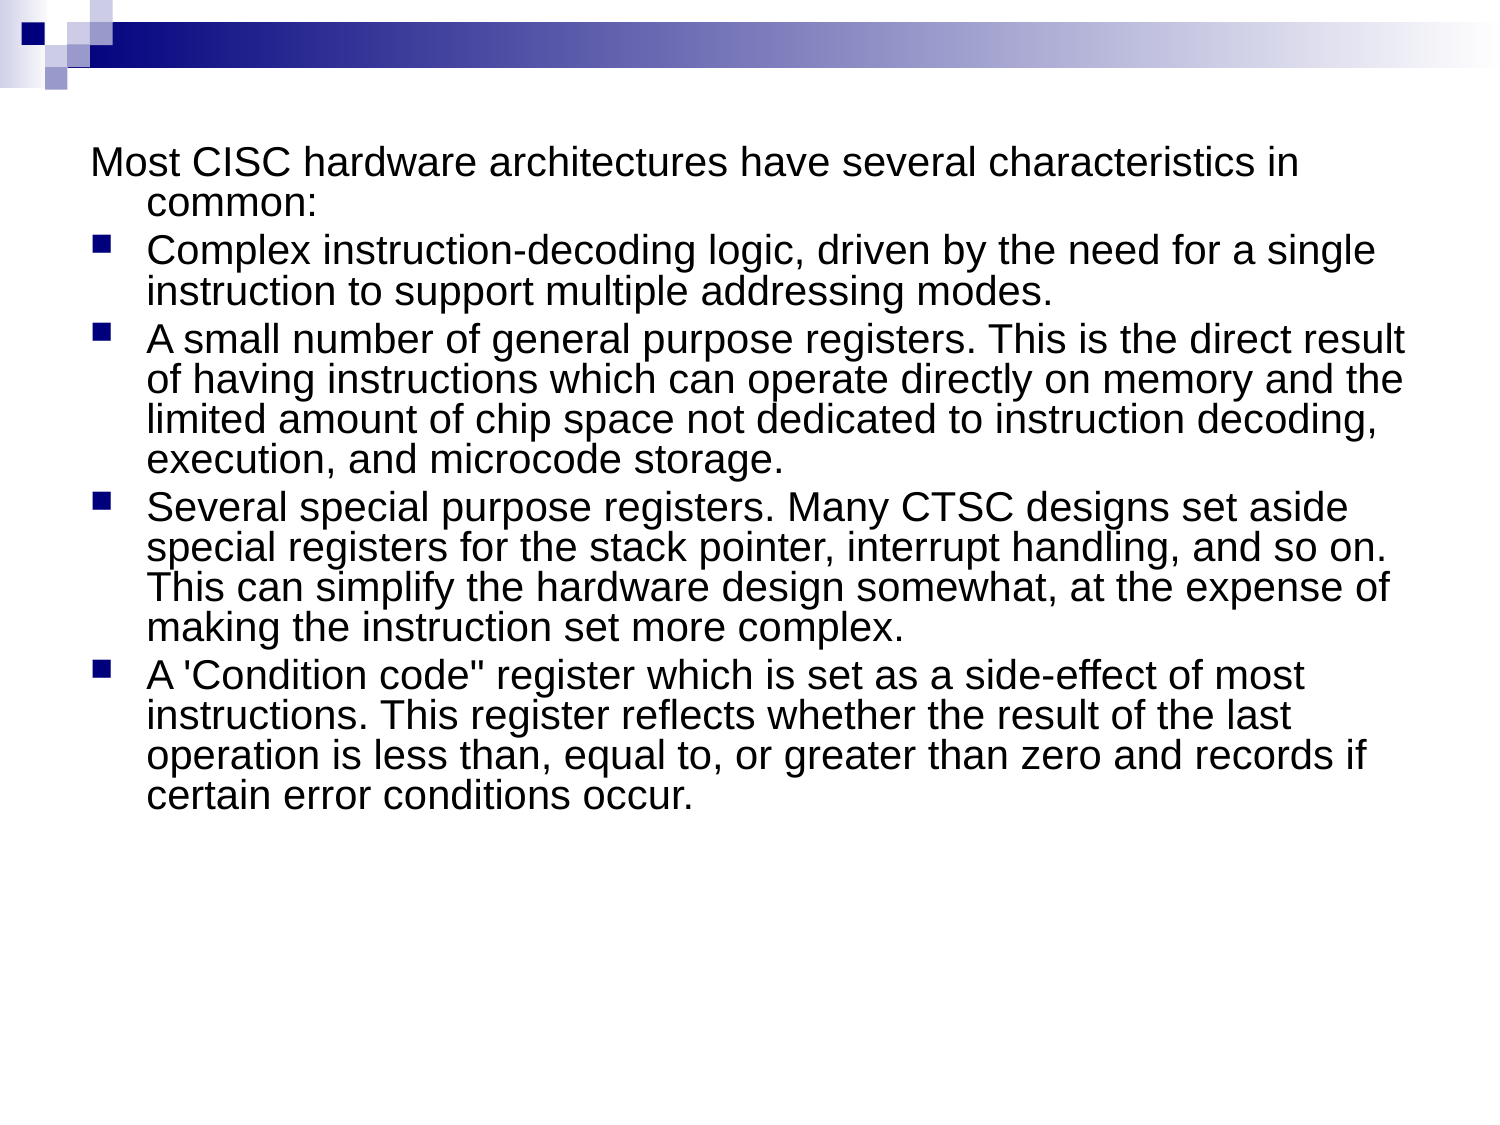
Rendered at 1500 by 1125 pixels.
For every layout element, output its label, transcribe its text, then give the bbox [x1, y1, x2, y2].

list Most CISC hardware architectures have several characteristics in common: Complex instruction-decoding logic, driven by the need for a single instruction to support multiple addressing modes. A small number of general purpose registers. This is the direct result of having instructions which can operate directly on memory and the limited amount of chip space not dedicated to instruction decoding, execution, and microcode storage. Several special purpose registers. Many CTSC designs set aside special registers for the stack pointer, interrupt handling, and so on. This can simplify the hardware design somewhat, at the expense of making the instruction set more complex. A 'Condition code" register which is set as a side-effect of most instructions. This register reflects whether the result of the last operation is less than, equal to, or greater than zero and records if certain error conditions occur. [75, 137, 1425, 963]
